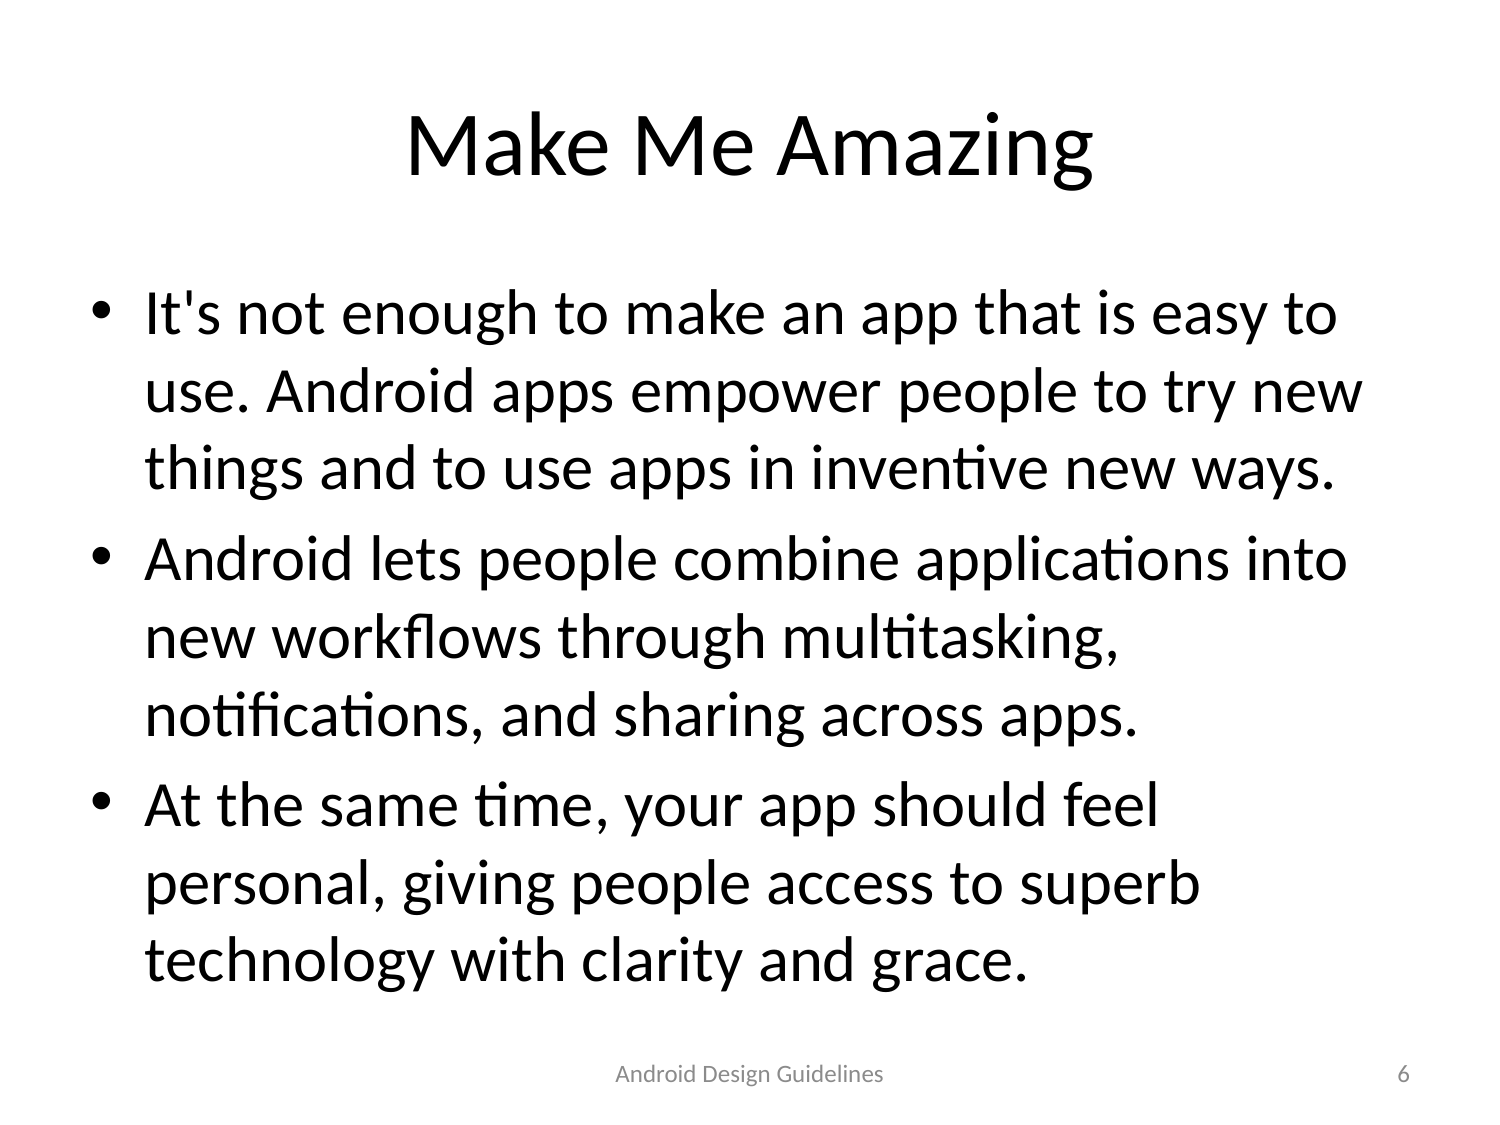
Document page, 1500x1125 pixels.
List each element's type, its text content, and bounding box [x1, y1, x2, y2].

slide_number 6 [1074, 1042, 1425, 1103]
footer Android Design Guidelines [512, 1042, 988, 1103]
list It's not enough to make an app that is easy to use. Android apps empower people to try new things and to use apps in inventive new ways. Android lets people combine applications into new workflows through multitasking, notifications, and sharing across apps. At the same time, your app should feel personal, giving people access to superb technology with clarity and grace. [75, 262, 1425, 1005]
title Make Me Amazing [75, 45, 1425, 233]
